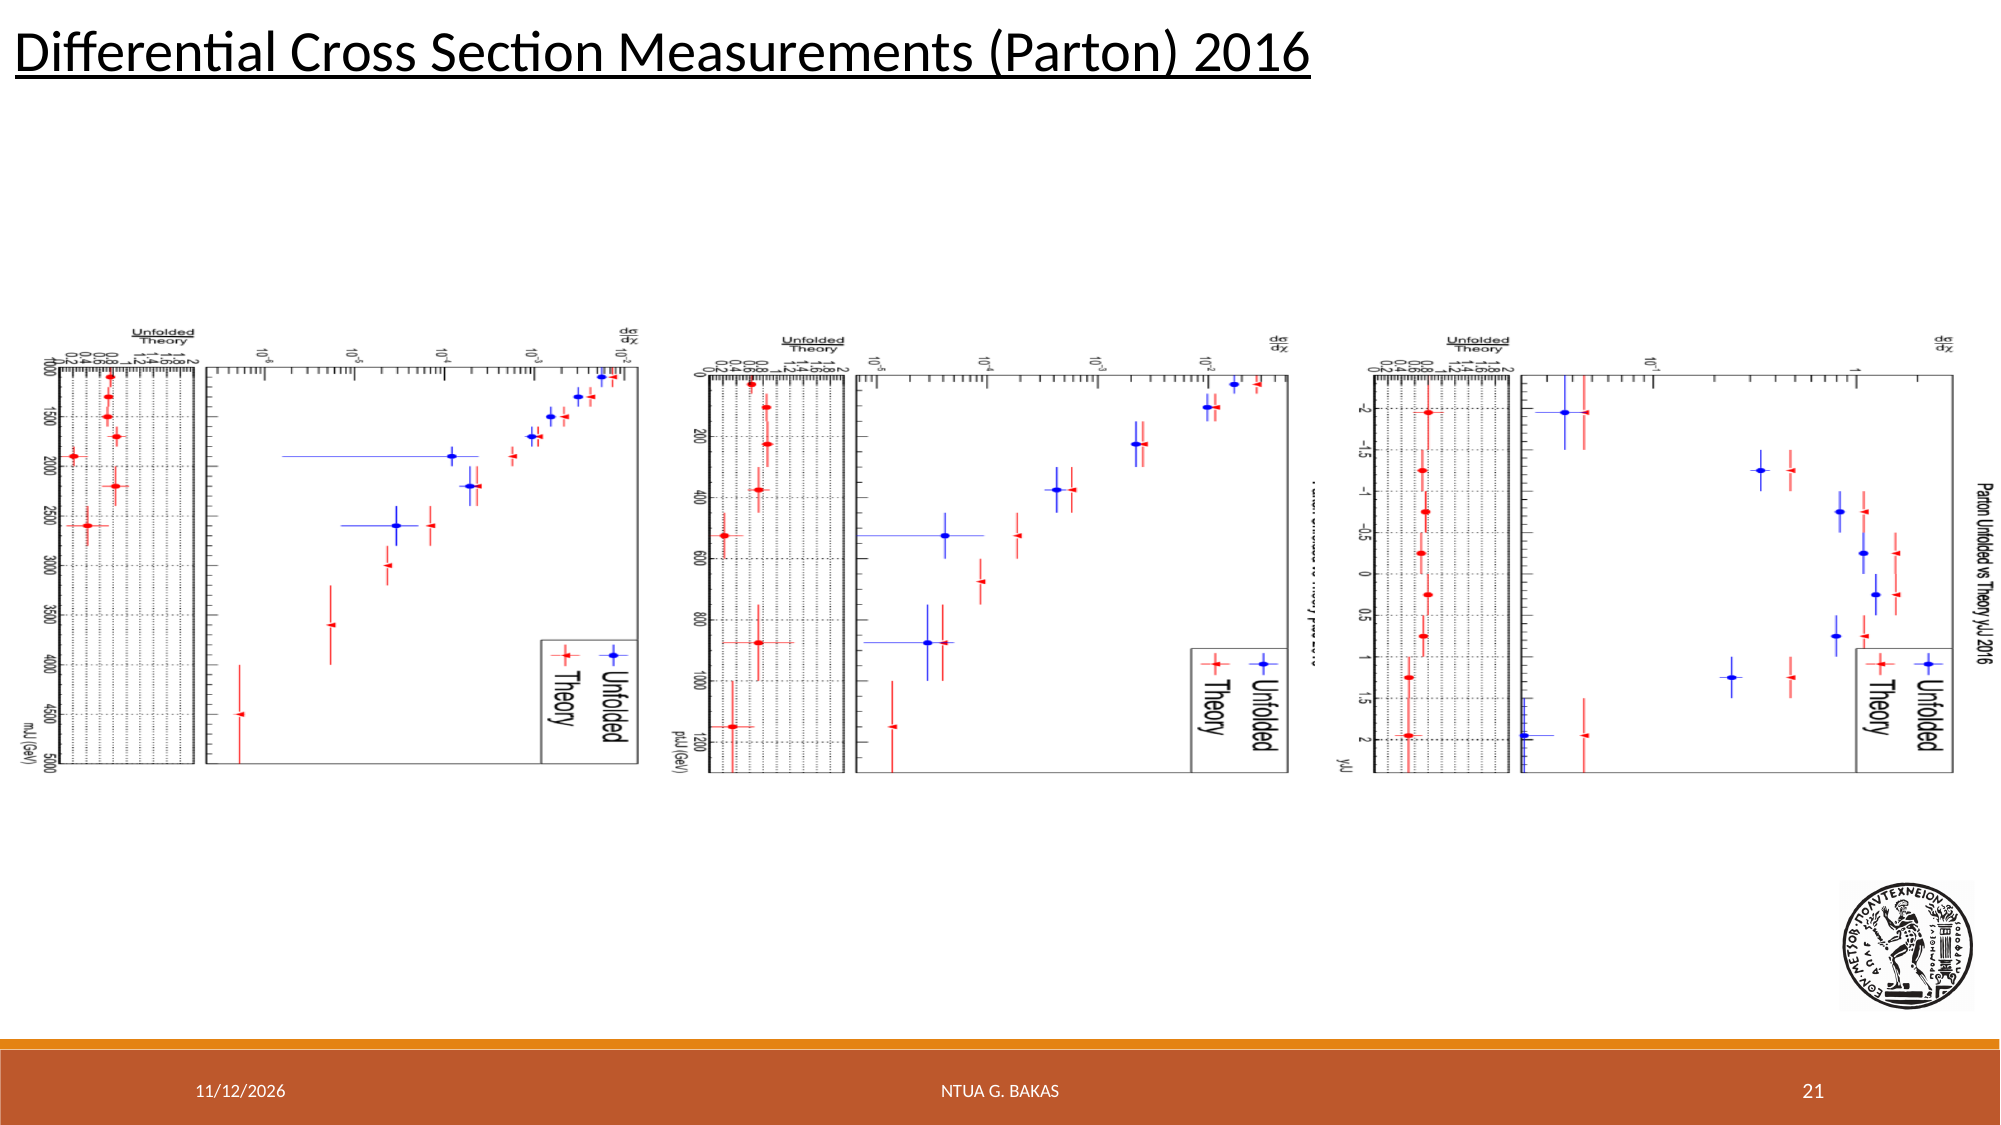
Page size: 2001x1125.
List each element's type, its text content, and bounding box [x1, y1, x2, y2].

slide_number 21 [1624, 1059, 1840, 1120]
footer NTUA G. Bakas [604, 1059, 1396, 1120]
picture [1409, 230, 1975, 1012]
picture [94, 221, 591, 908]
picture [745, 230, 1241, 917]
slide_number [180, 1059, 586, 1120]
text_box Differential Cross Section Measurements (Parton) 2016 [0, 5, 1986, 91]
